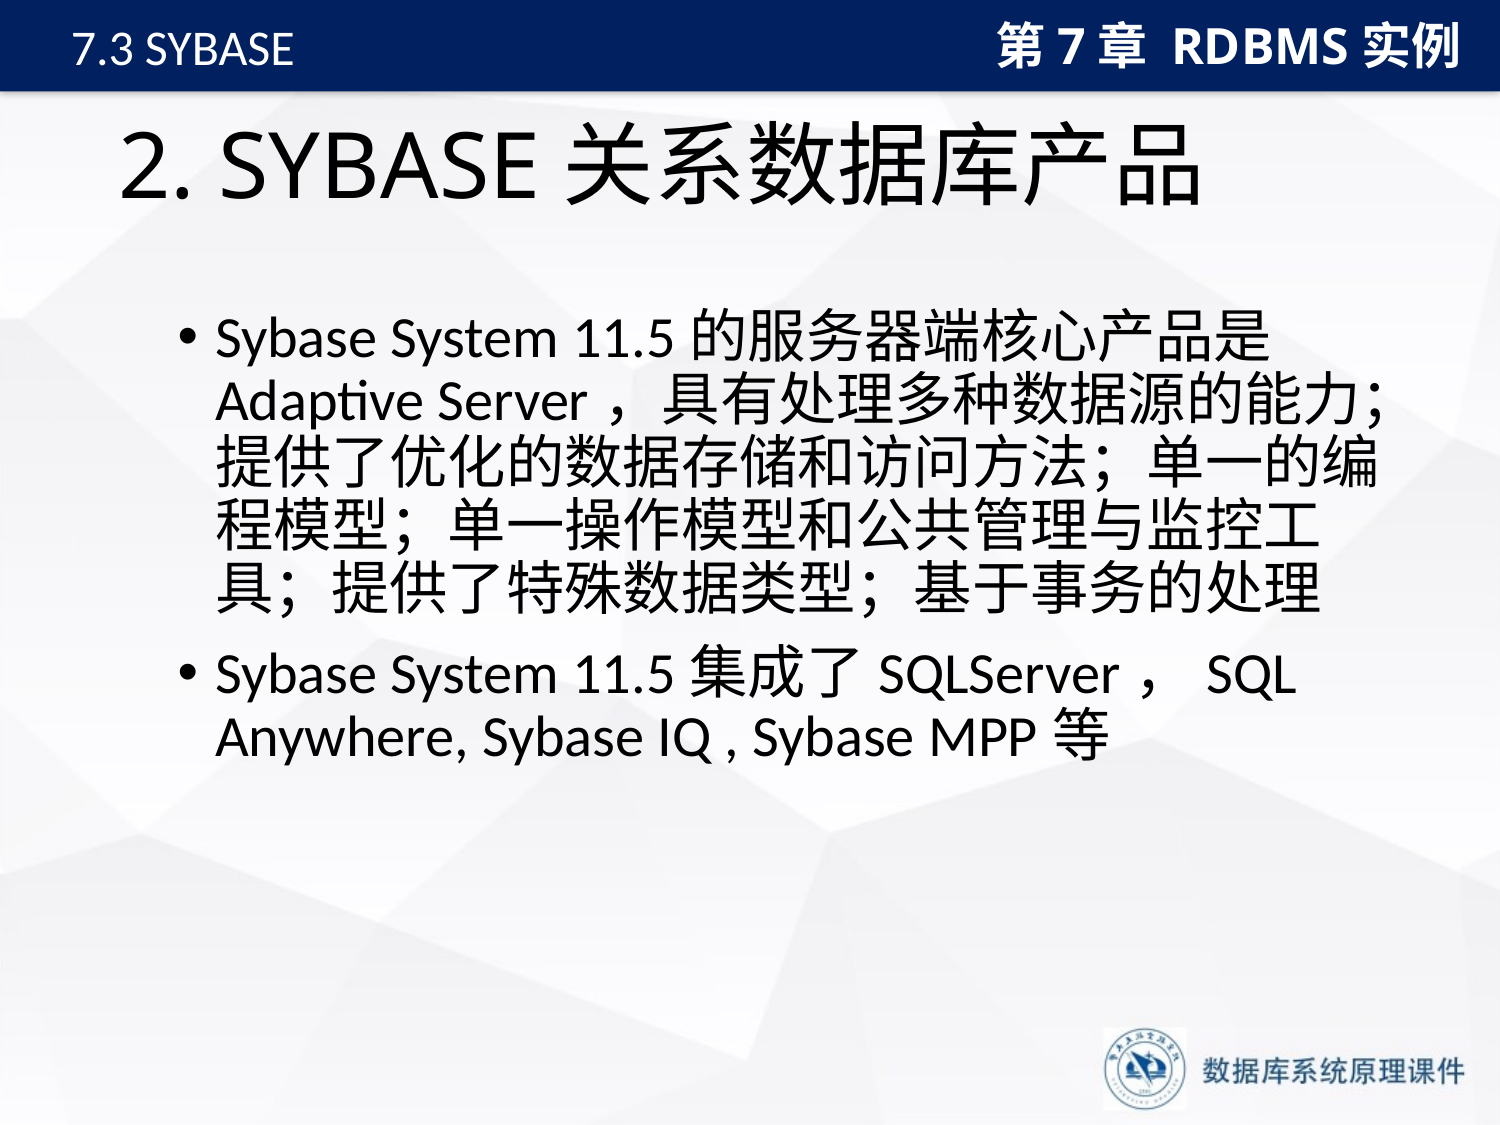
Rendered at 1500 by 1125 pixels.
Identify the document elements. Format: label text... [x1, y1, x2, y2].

text_box [0, 0, 1500, 92]
title 2. SYBASE关系数据库产品 [103, 100, 1397, 278]
list Sybase System 11.5的服务器端核心产品是Adaptive Server，具有处理多种数据源的能力；提供了优化的数据存储和访问方法；单一的编程模型；单一操作模型和公共管理与监控工具；提供了特殊数据类型；基于事务的处理 Sybase System 11.5集成了SQLServer，SQL Anywhere, Sybase IQ , Sybase MPP等 [162, 299, 1438, 1035]
picture [0, 92, 1500, 1125]
text_box 第7章 RDBMS实例 [980, 7, 1477, 82]
text_box 7.3 SYBASE [56, 8, 311, 83]
